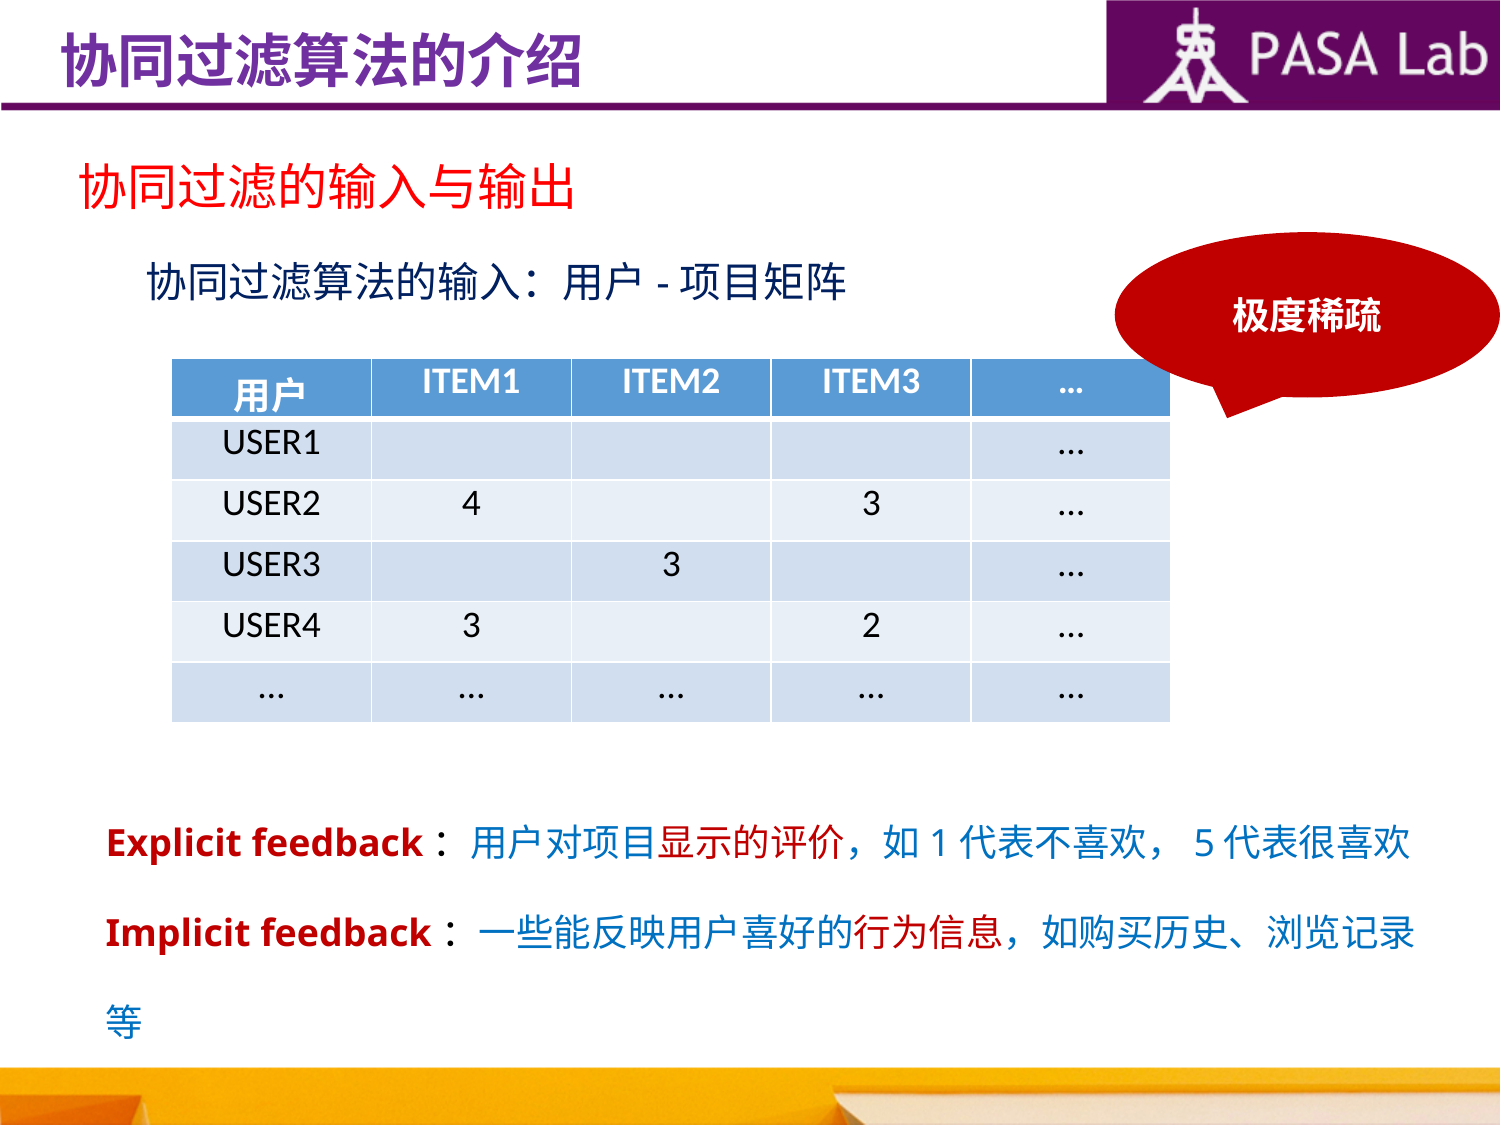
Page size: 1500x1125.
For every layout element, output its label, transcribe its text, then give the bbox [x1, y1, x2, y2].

picture [0, 0, 1500, 1125]
text_box 协同过滤算法的介绍 [45, 17, 714, 102]
table_cell USER3 [172, 542, 371, 601]
table_cell … [972, 422, 1170, 479]
text_box 协同过滤的输入与输出 [62, 148, 1082, 223]
table_cell [572, 602, 770, 661]
table_cell 3 [772, 481, 970, 540]
table_cell 4 [372, 481, 571, 540]
table_cell 3 [372, 602, 571, 661]
table_cell 2 [772, 602, 970, 661]
table_cell … [572, 663, 770, 722]
table_cell [572, 481, 770, 540]
table_cell … [972, 602, 1170, 661]
table_cell [772, 422, 970, 479]
table_cell [572, 422, 770, 479]
text_box 极度稀疏 [1113, 231, 1500, 420]
table_cell 3 [572, 542, 770, 601]
table_header 用户 [172, 359, 371, 416]
table_cell … [972, 542, 1170, 601]
table_cell USER2 [172, 481, 371, 540]
table_cell … [972, 481, 1170, 540]
table_header ITEM2 [572, 359, 770, 416]
table_header … [972, 359, 1170, 416]
table_cell … [372, 663, 571, 722]
table_cell … [172, 663, 371, 722]
text_box Explicit feedback：用户对项目显示的评价，如1代表不喜欢，5代表很喜欢 Implicit feedback：一些能反映用户喜好的行为信息，如购买历史、浏览记录等 [90, 766, 1460, 1052]
table_cell [772, 542, 970, 601]
table_cell … [772, 663, 970, 722]
table_cell USER1 [172, 422, 371, 479]
table_header ITEM3 [772, 359, 970, 416]
table_cell [372, 422, 571, 479]
table_cell [372, 542, 571, 601]
table_header ITEM1 [372, 359, 571, 416]
table_cell … [972, 663, 1170, 722]
text_box 协同过滤算法的输入：用户-项目矩阵 [130, 223, 1460, 314]
table_cell USER4 [172, 602, 371, 661]
